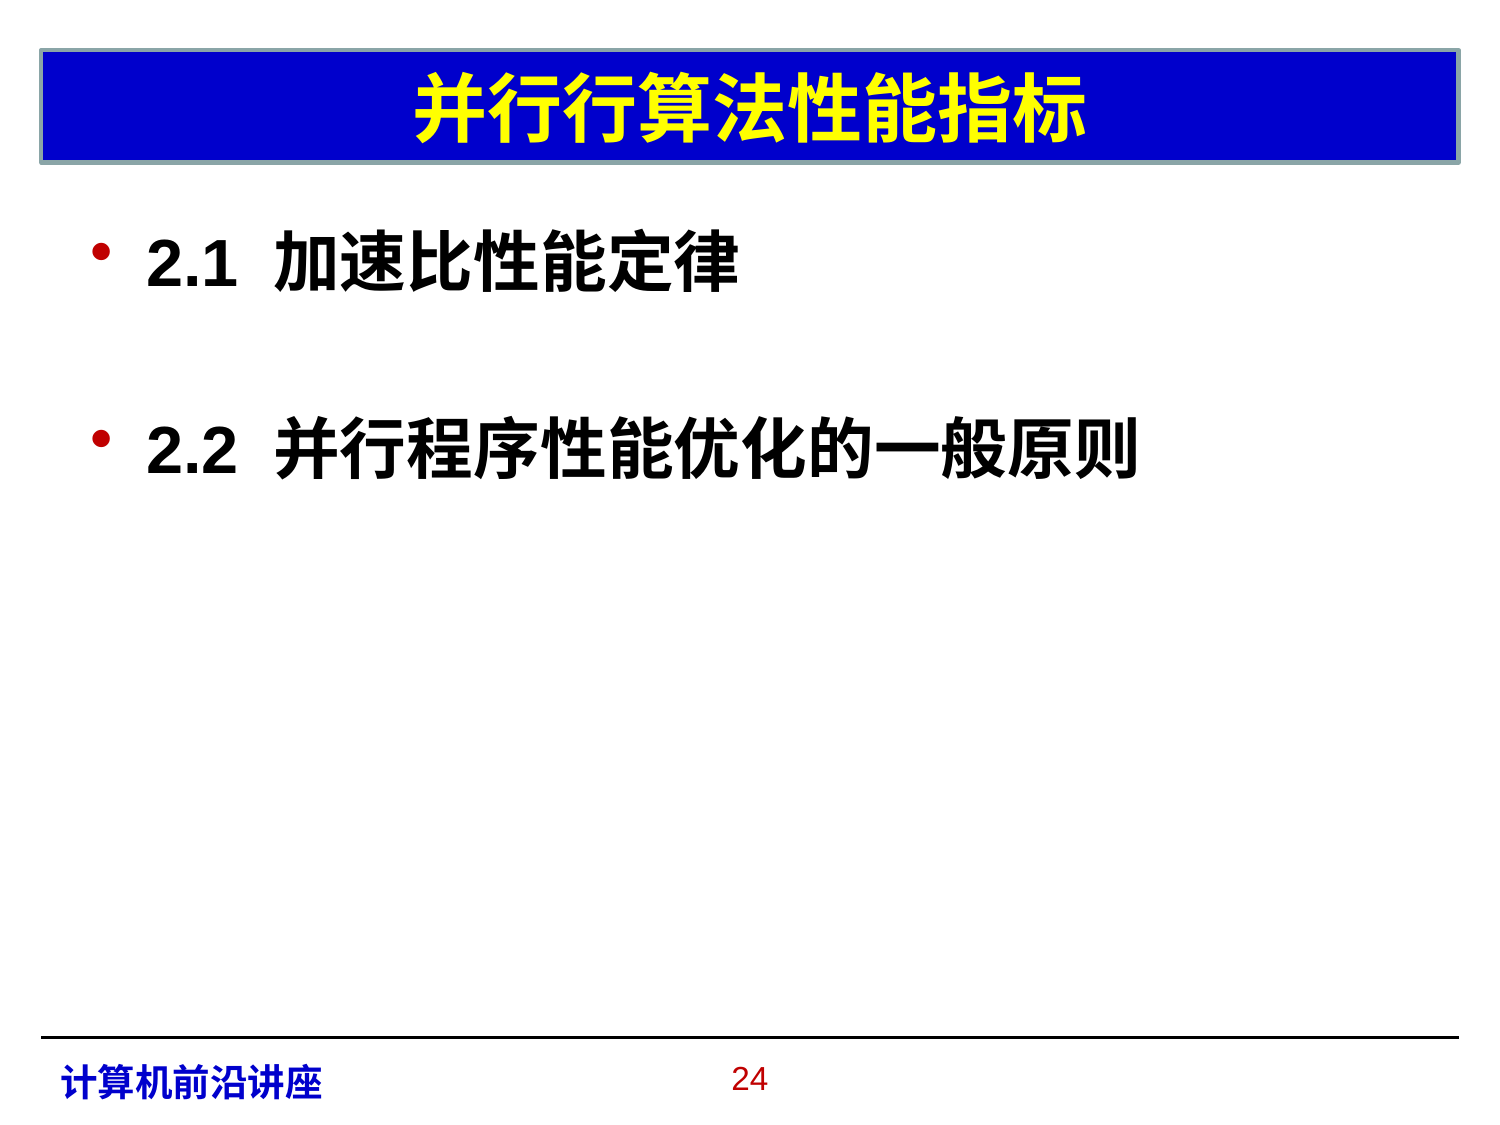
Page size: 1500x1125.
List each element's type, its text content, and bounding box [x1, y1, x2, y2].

title 并行行算法性能指标 [75, 50, 1425, 163]
slide_number 23 [575, 1050, 925, 1125]
list 2.1 加速比性能定律 2.2 并行程序性能优化的一般原则 [75, 212, 1425, 1005]
